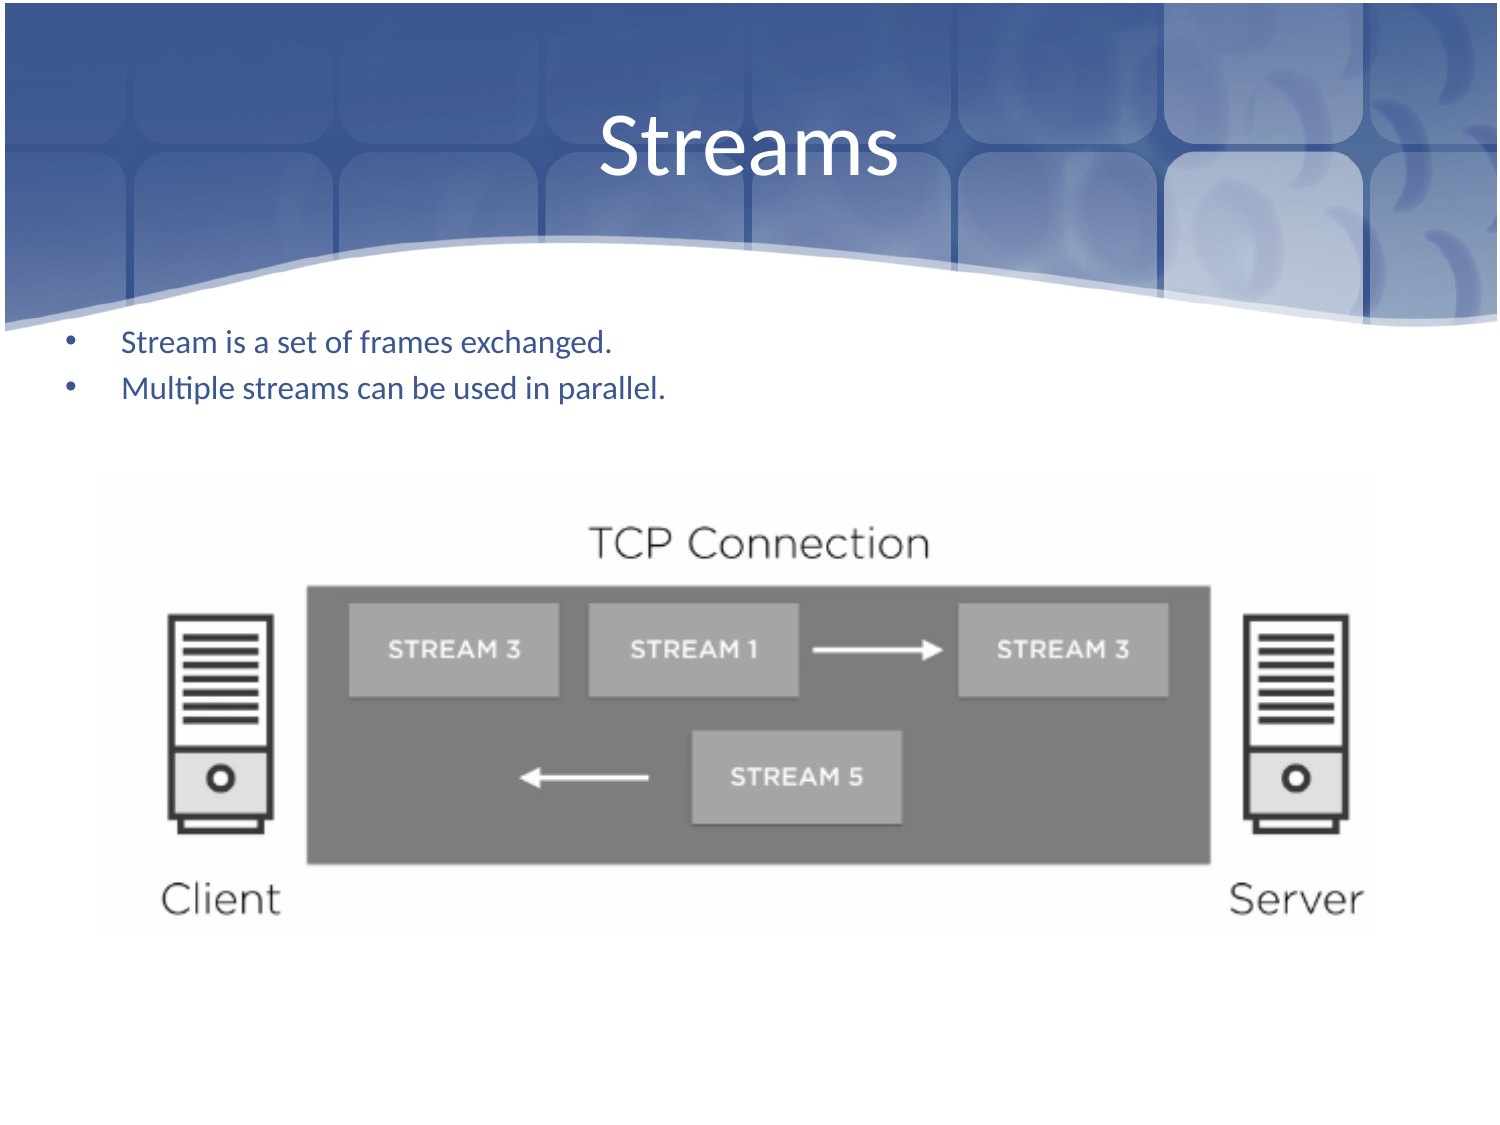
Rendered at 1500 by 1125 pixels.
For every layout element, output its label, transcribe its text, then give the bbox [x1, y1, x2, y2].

title Streams [74, 44, 1426, 233]
list Stream is a set of frames exchanged. Multiple streams can be used in parallel. [49, 312, 1451, 501]
picture [0, 0, 1500, 1125]
